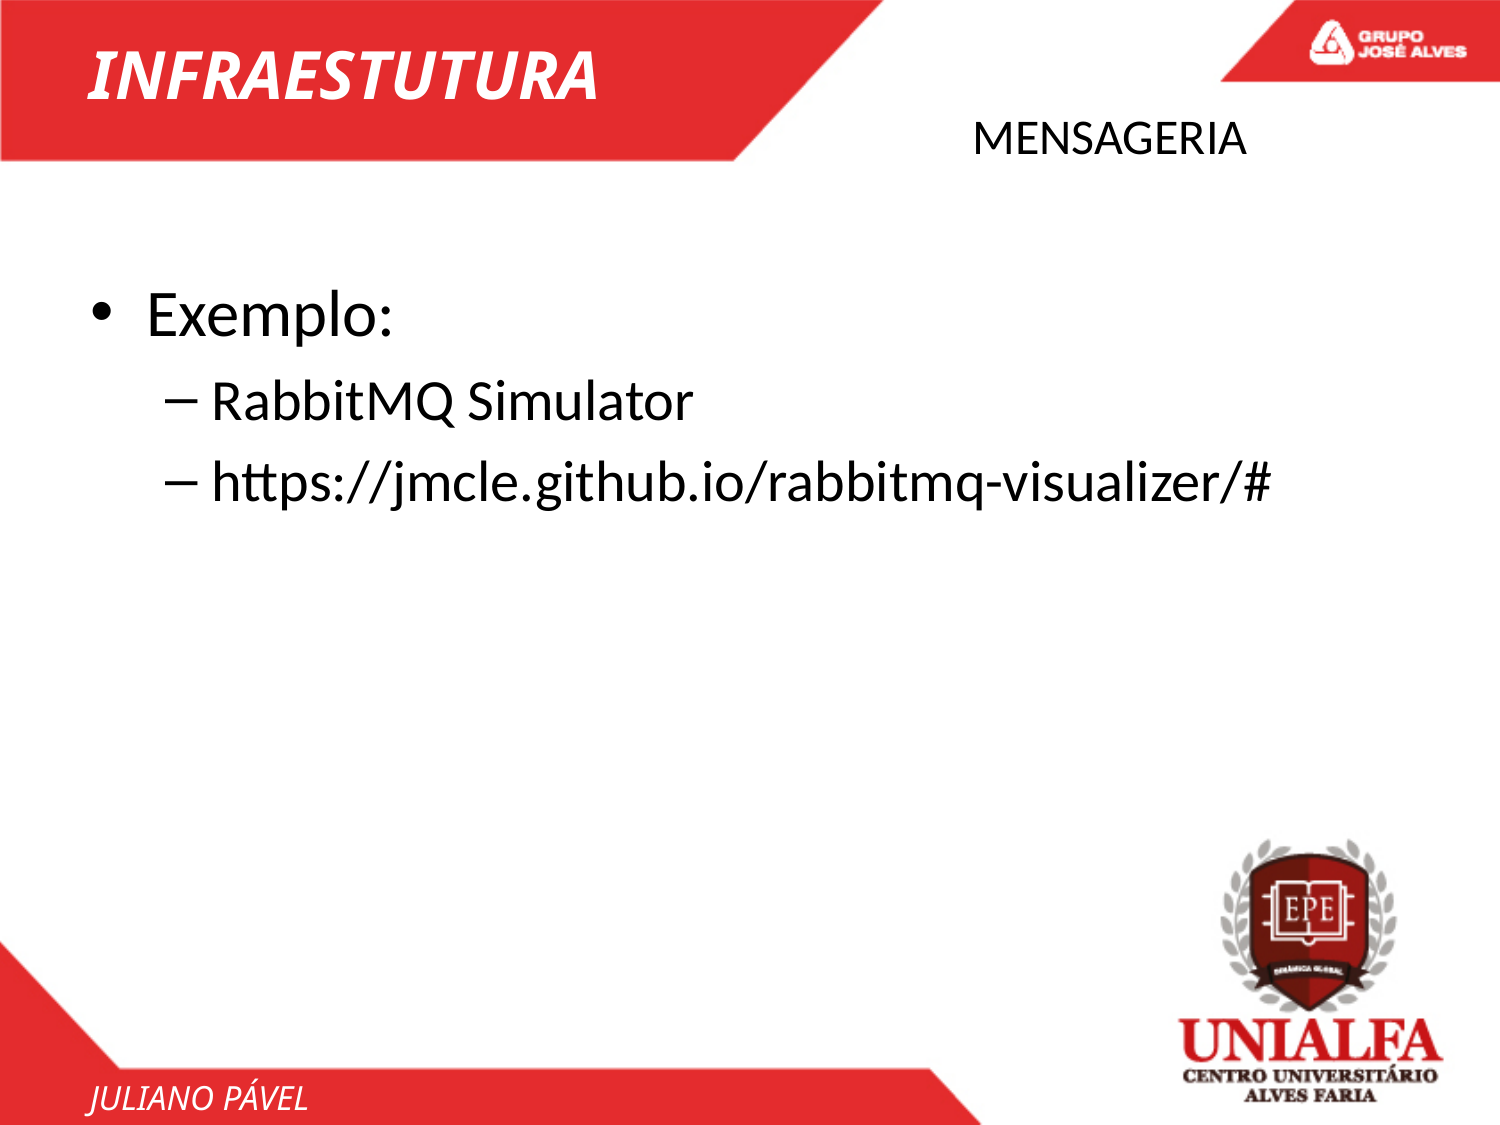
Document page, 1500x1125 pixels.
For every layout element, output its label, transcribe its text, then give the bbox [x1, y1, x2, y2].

picture [0, 0, 1500, 1125]
text_box JULIANO PÁVEL [75, 1069, 723, 1125]
list Exemplo: RabbitMQ Simulator https://jmcle.github.io/rabbitmq-visualizer/# [75, 262, 1425, 965]
text_box INFRAESTUTURA [75, 25, 730, 121]
title MENSAGERIA [795, 99, 1425, 171]
